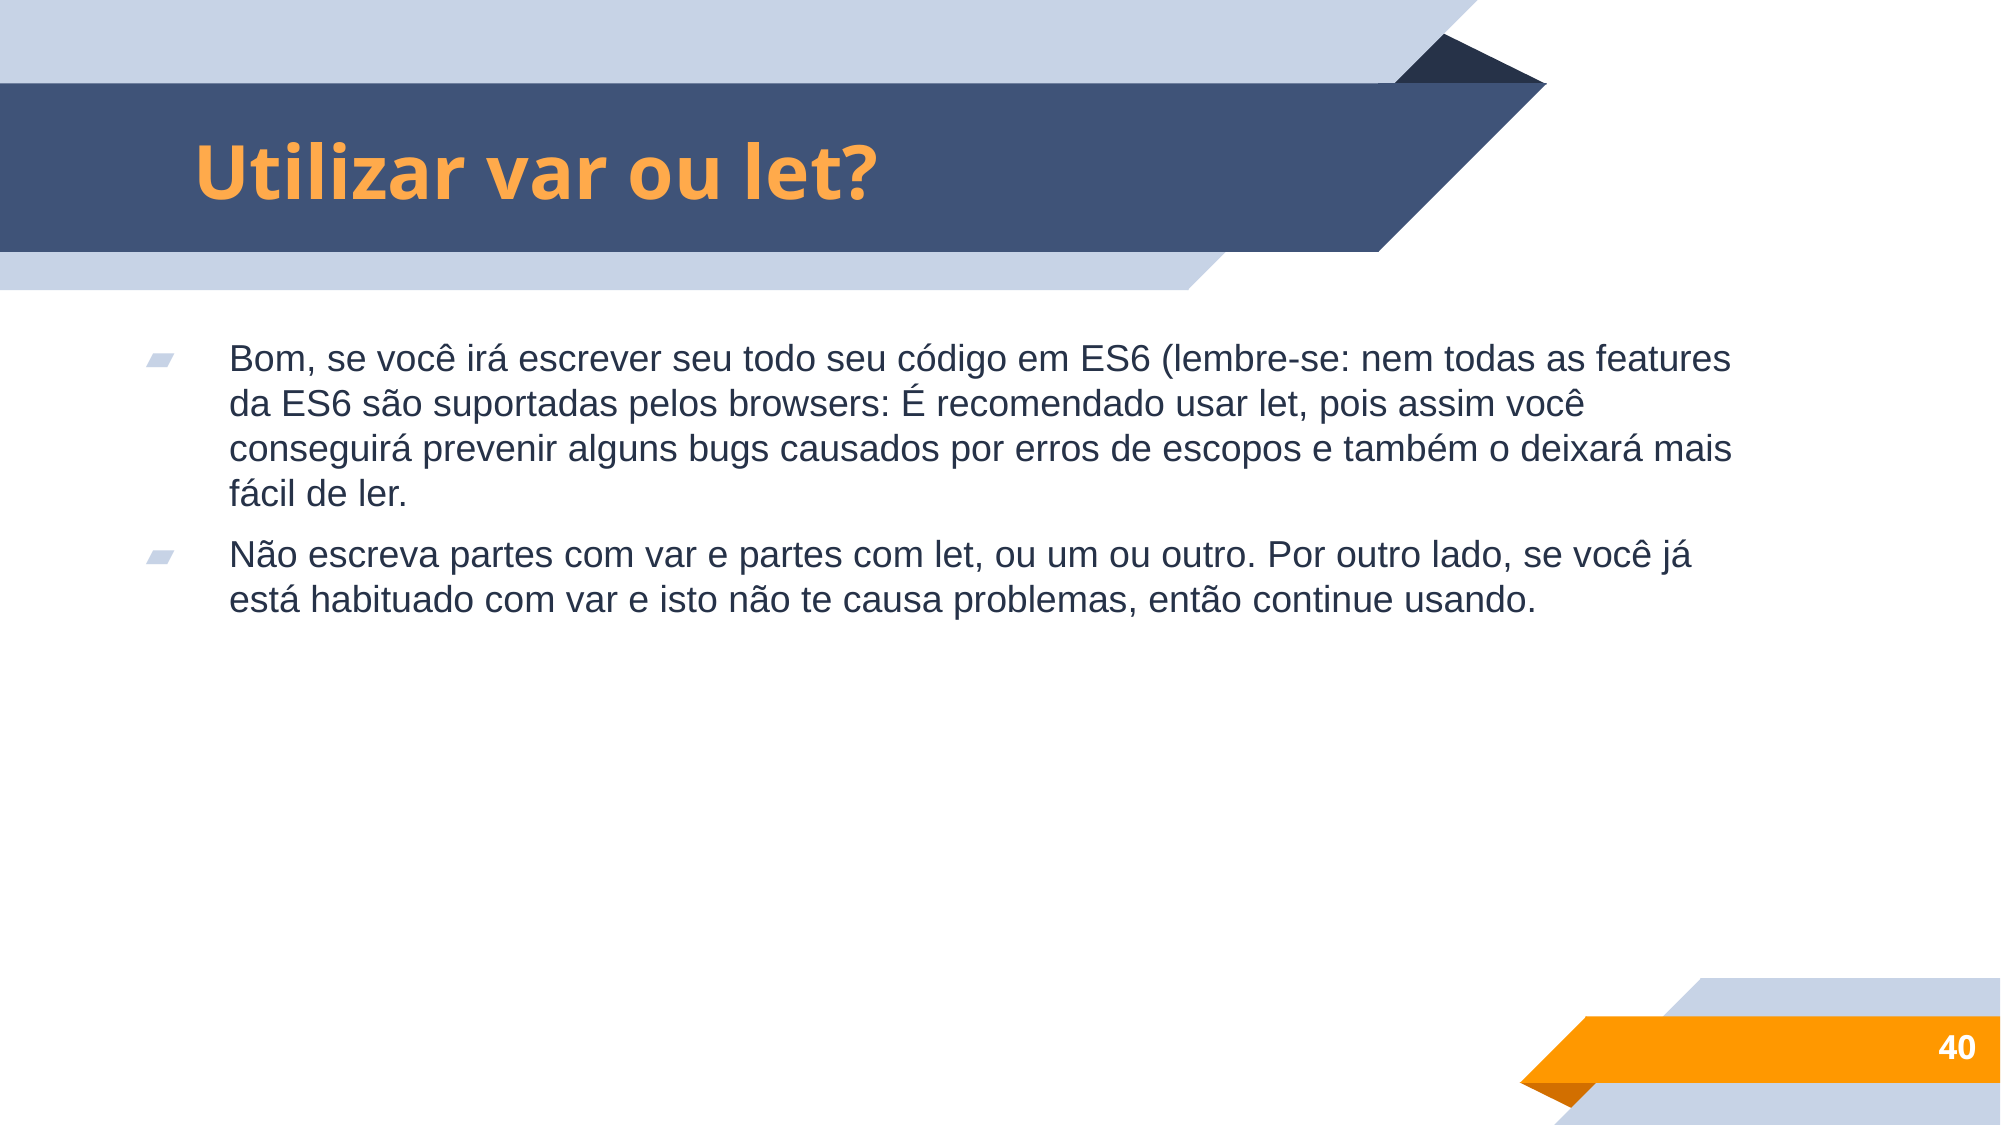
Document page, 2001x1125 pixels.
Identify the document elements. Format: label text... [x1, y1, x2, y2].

slide_number 40 [1666, 1014, 1992, 1084]
title Utilizar var ou let? [178, 85, 1380, 254]
text_box Bom, se você irá escrever seu todo seu código em ES6 (lembre-se: nem todas as features da ES6 são suportadas pelos browsers: É recomendado usar let, pois assim você conseguirá prevenir alguns bugs causados por erros de escopos e também o deixará mais fácil de ler. Não escreva partes com var e partes com let, ou um ou outro. Por outro lado, se você já está habituado com var e isto não te causa problemas, então continue usando. [129, 333, 1766, 744]
